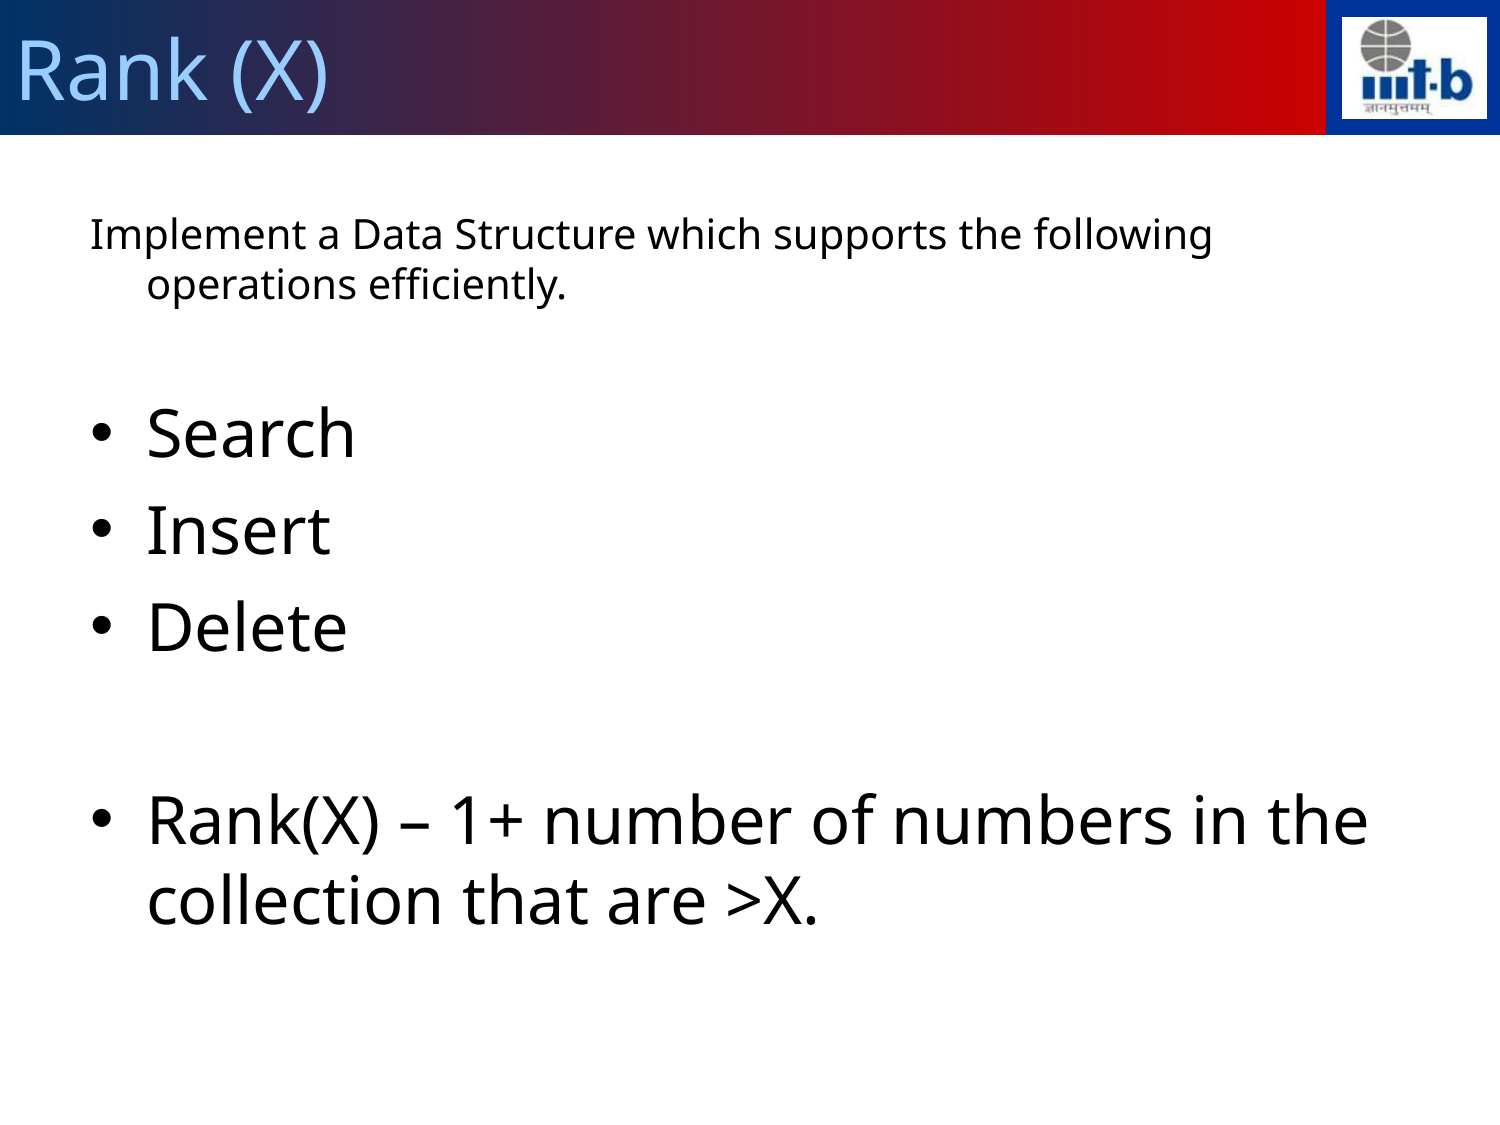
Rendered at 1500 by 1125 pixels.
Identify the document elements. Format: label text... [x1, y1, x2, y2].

picture [1342, 17, 1487, 119]
title Rank (X) [0, 0, 1326, 136]
list Implement a Data Structure which supports the following operations efficiently. Search Insert Delete Rank(X) – 1+ number of numbers in the collection that are >X. [74, 199, 1426, 1006]
